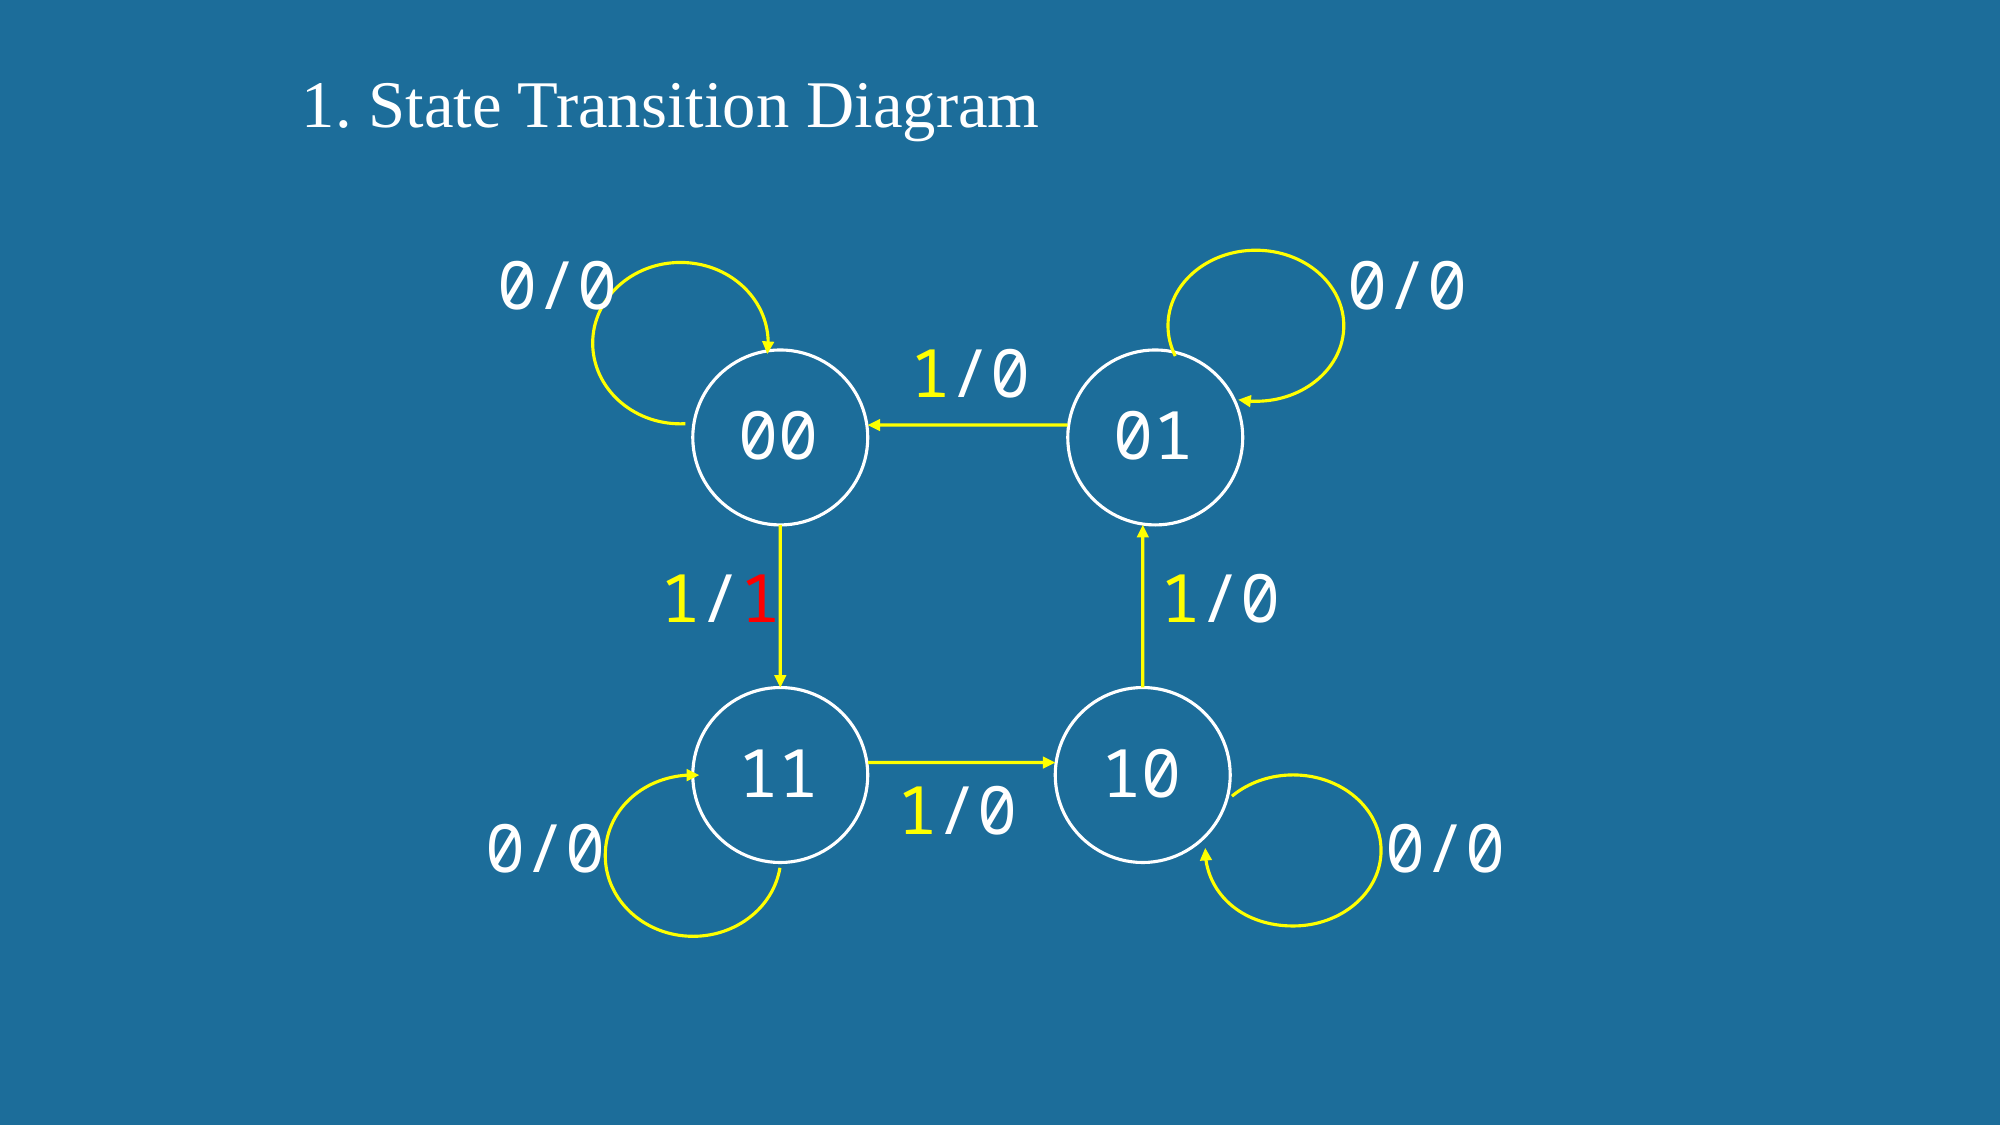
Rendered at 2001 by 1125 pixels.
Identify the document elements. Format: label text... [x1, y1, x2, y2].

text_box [692, 349, 1243, 863]
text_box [1142, 524, 1286, 688]
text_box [479, 774, 781, 937]
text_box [1167, 235, 1474, 402]
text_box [867, 760, 1056, 857]
text_box 1. State Transition Diagram [287, 53, 1057, 148]
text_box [1204, 774, 1512, 927]
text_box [492, 235, 769, 425]
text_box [655, 524, 786, 688]
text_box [867, 323, 1068, 426]
